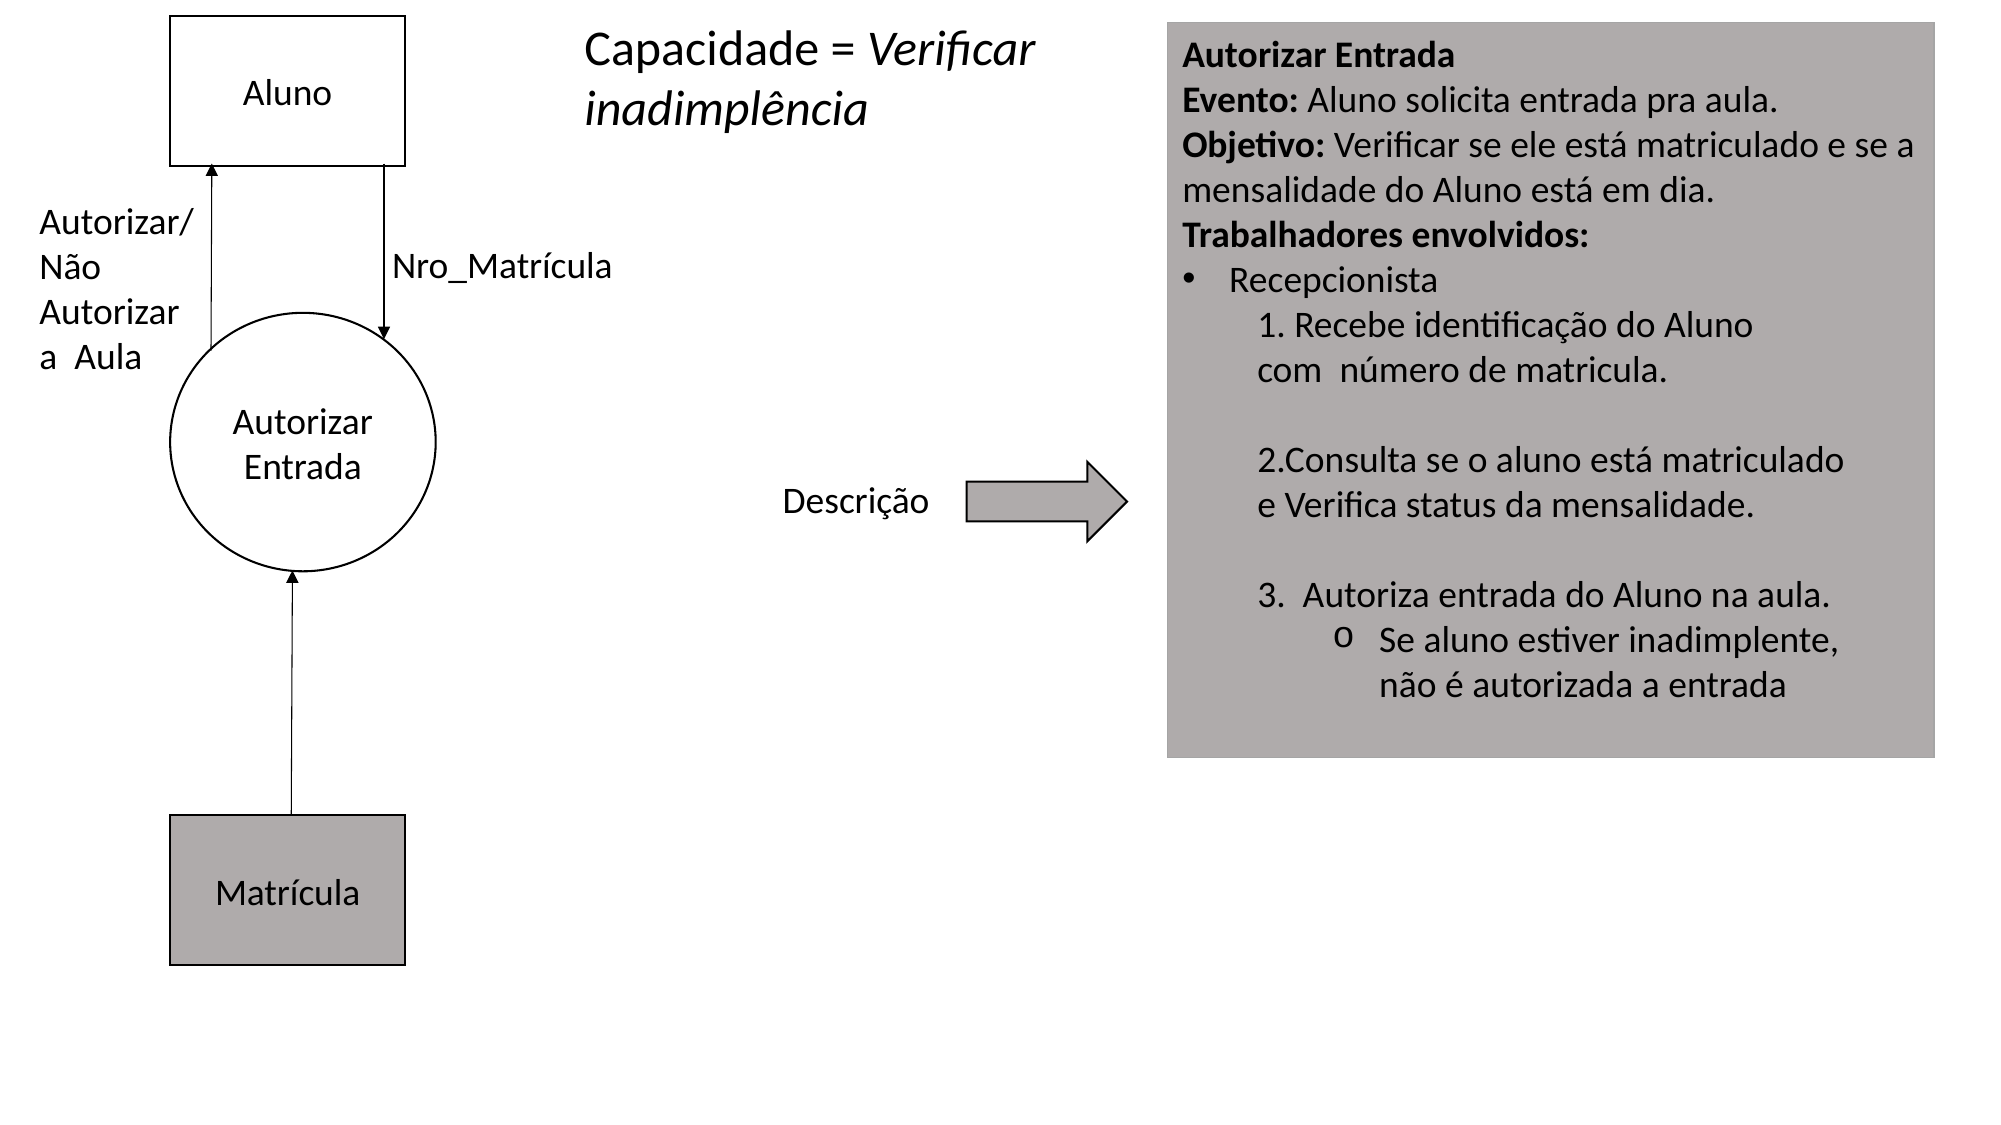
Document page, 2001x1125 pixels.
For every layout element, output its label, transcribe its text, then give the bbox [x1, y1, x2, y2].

text_box Autorizar Entrada Evento: Aluno solicita entrada pra aula. Objetivo: Verificar se ele está matriculado e se a mensalidade do Aluno está em dia. Trabalhadores envolvidos: Recepcionista 1. Recebe identificação do Aluno com número de matricula. 2.Consulta se o aluno está matriculado e Verifica status da mensalidade. 3. Autoriza entrada do Aluno na aula. Se aluno estiver inadimplente, não é autorizada a entrada [1167, 22, 1935, 758]
text_box Nro_Matrícula [385, 233, 828, 294]
text_box Aluno [169, 15, 406, 167]
text_box Autorizar/ Não Autorizar a Aula [24, 189, 220, 385]
text_box Nro_Matrícula [377, 233, 383, 294]
text_box Autorizar Entrada [169, 311, 437, 573]
text_box Capacidade = Verificar inadimplência [569, 7, 1319, 143]
text_box Matrícula [169, 814, 406, 966]
text_box [1086, 459, 1095, 468]
text_box [1086, 529, 1102, 544]
text_box Descrição [767, 468, 1218, 529]
